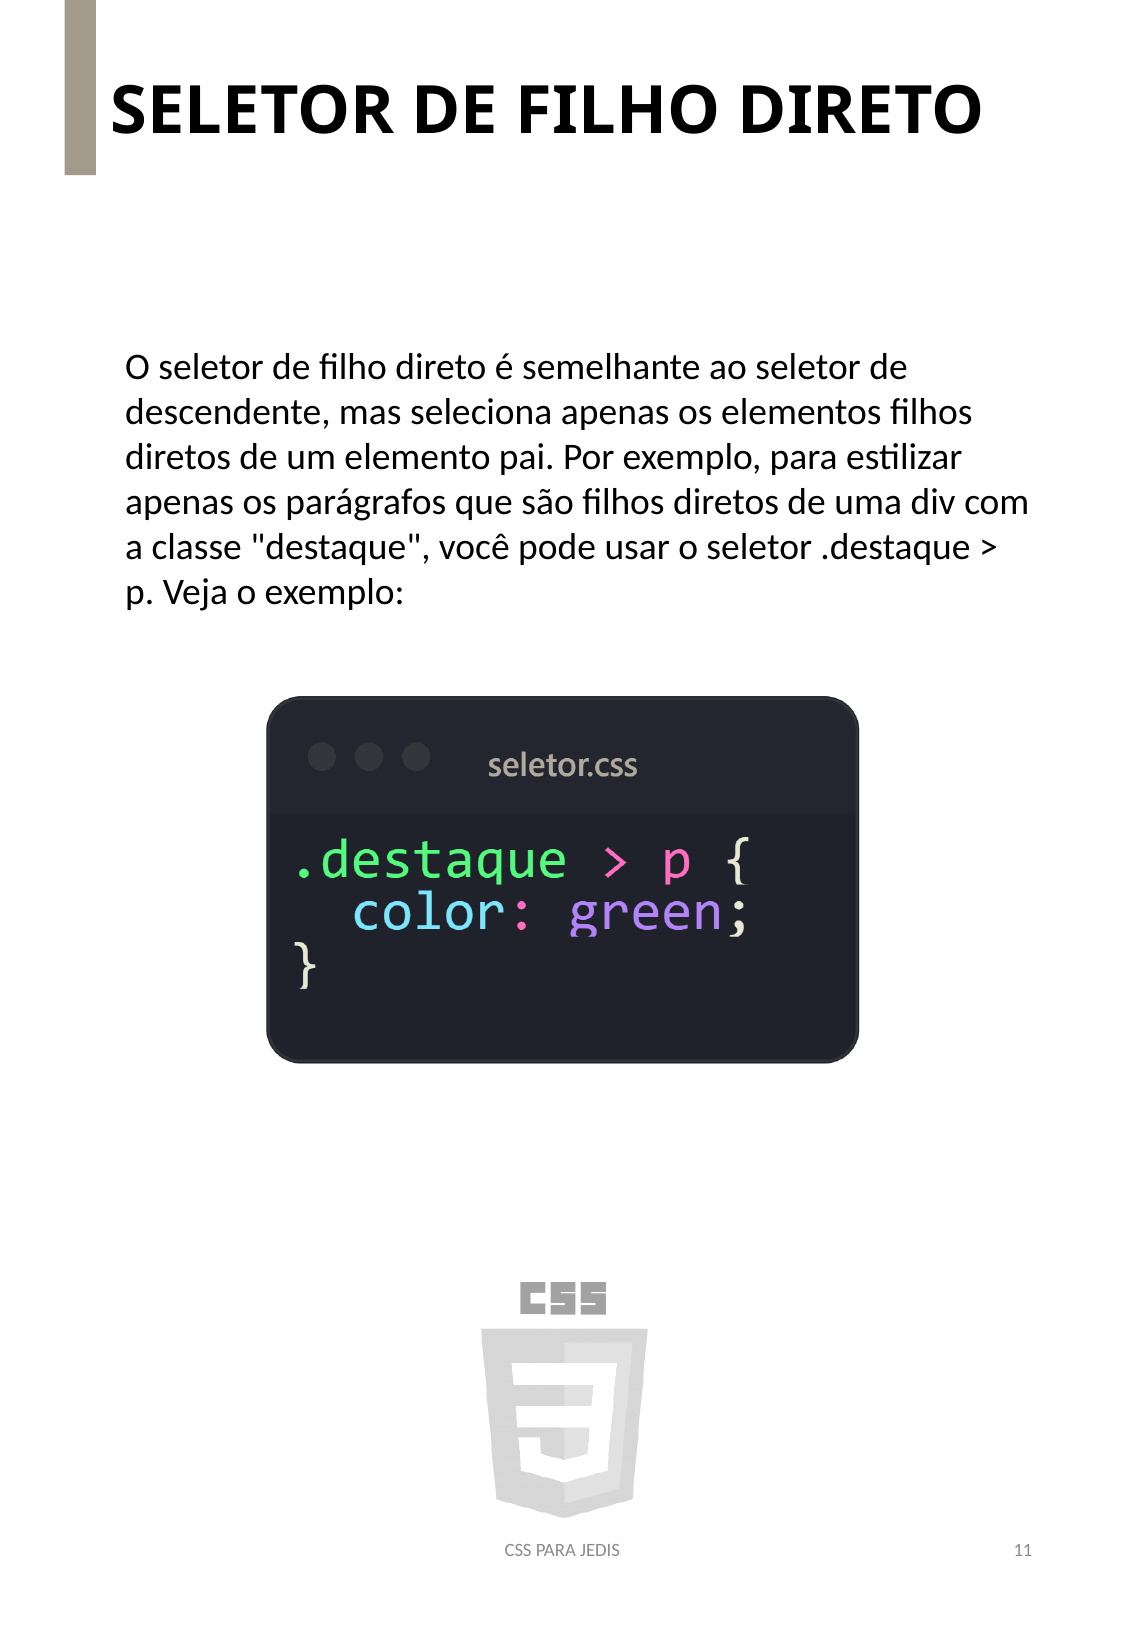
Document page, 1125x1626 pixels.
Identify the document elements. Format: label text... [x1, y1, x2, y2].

slide_number 11 [794, 1506, 1048, 1593]
text_box SELETOR DE FILHO DIRETO [96, 59, 1061, 154]
footer CSS PARA JEDIS [372, 1518, 753, 1593]
picture [0, 622, 1125, 1137]
picture [354, 1274, 770, 1518]
text_box [64, 0, 96, 176]
text_box O seletor de filho direto é semelhante ao seletor de descendente, mas seleciona apenas os elementos filhos diretos de um elemento pai. Por exemplo, para estilizar apenas os parágrafos que são filhos diretos de uma div com a classe "destaque", você pode usar o seletor .destaque > p. Veja o exemplo: [110, 334, 1048, 620]
